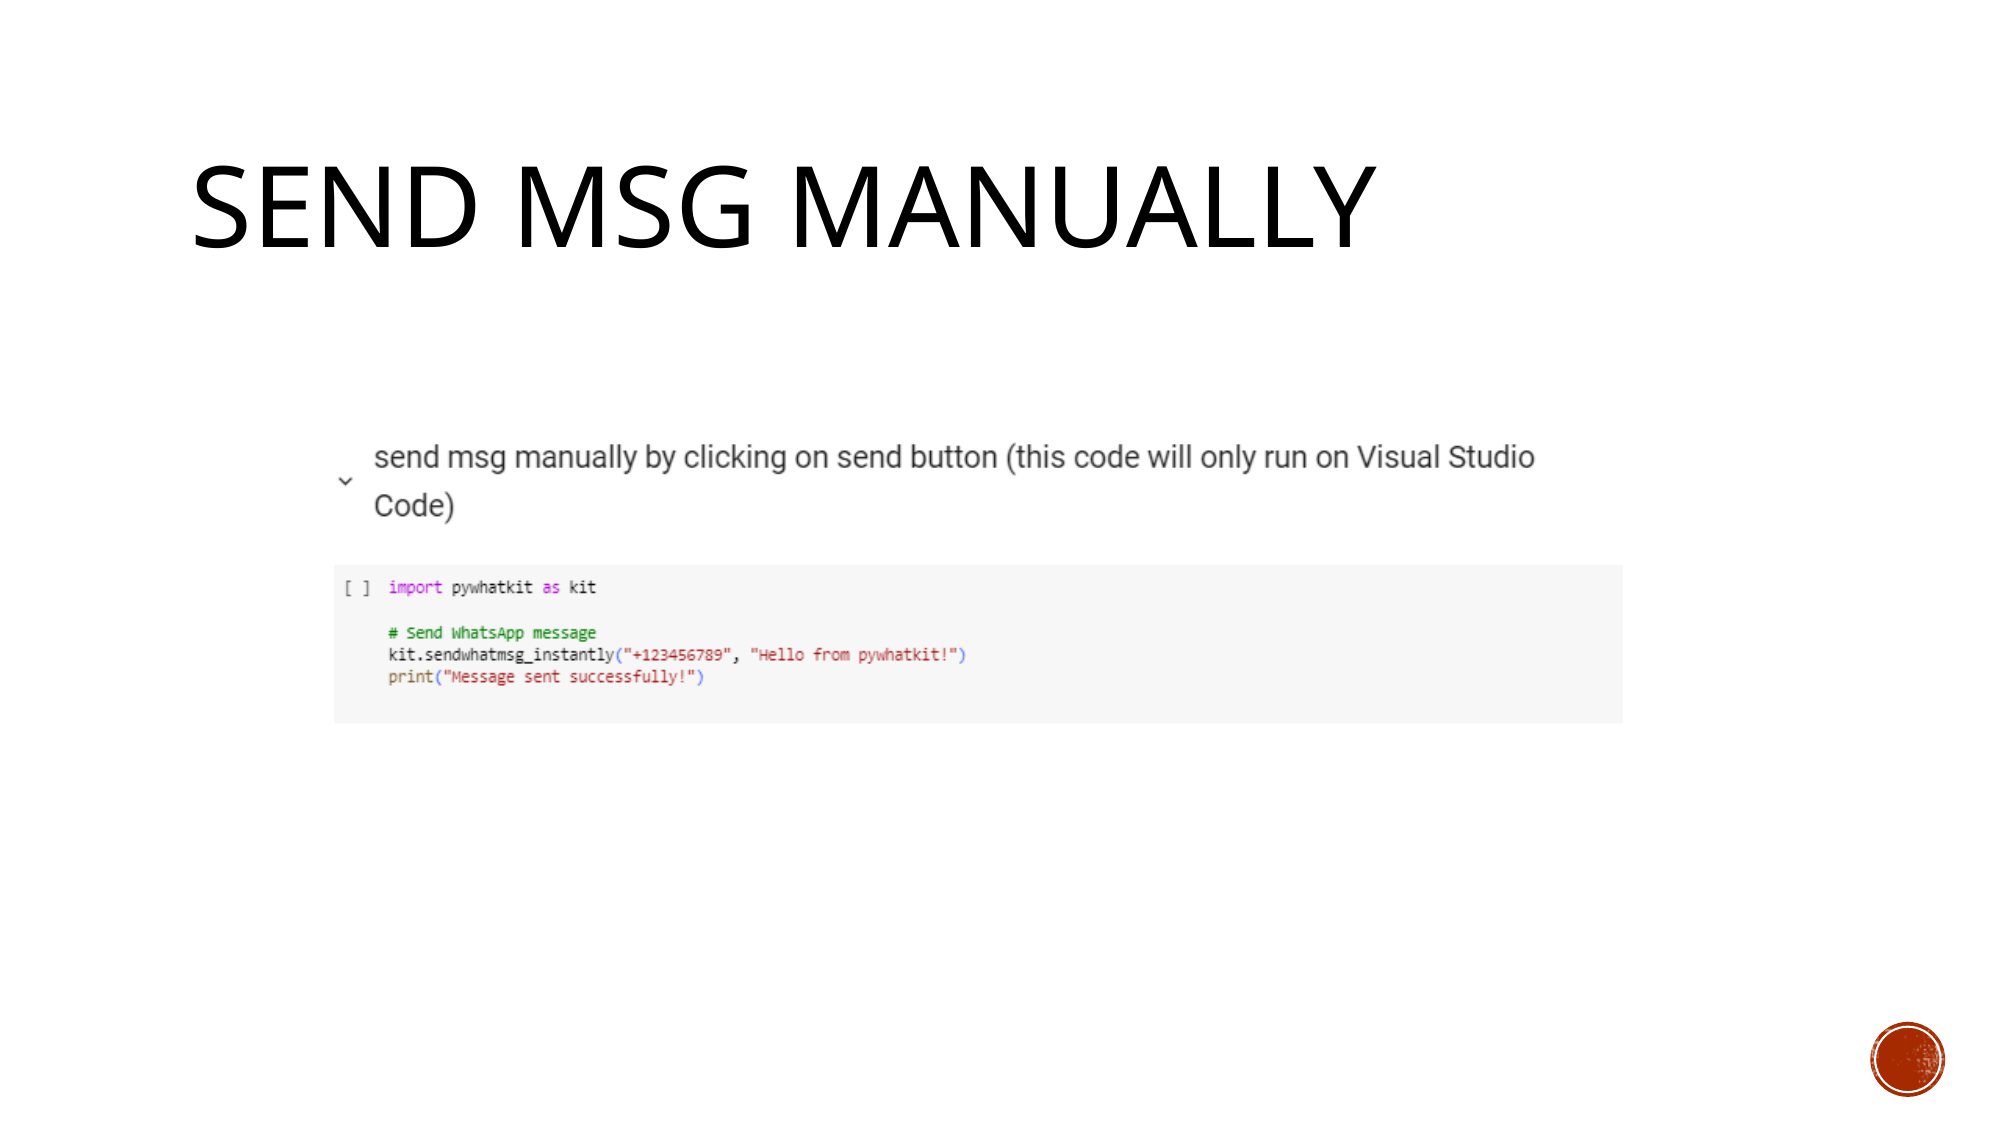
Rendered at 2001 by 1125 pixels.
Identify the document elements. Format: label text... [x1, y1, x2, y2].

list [340, 437, 1619, 723]
title Send msg manually [175, 79, 1826, 344]
